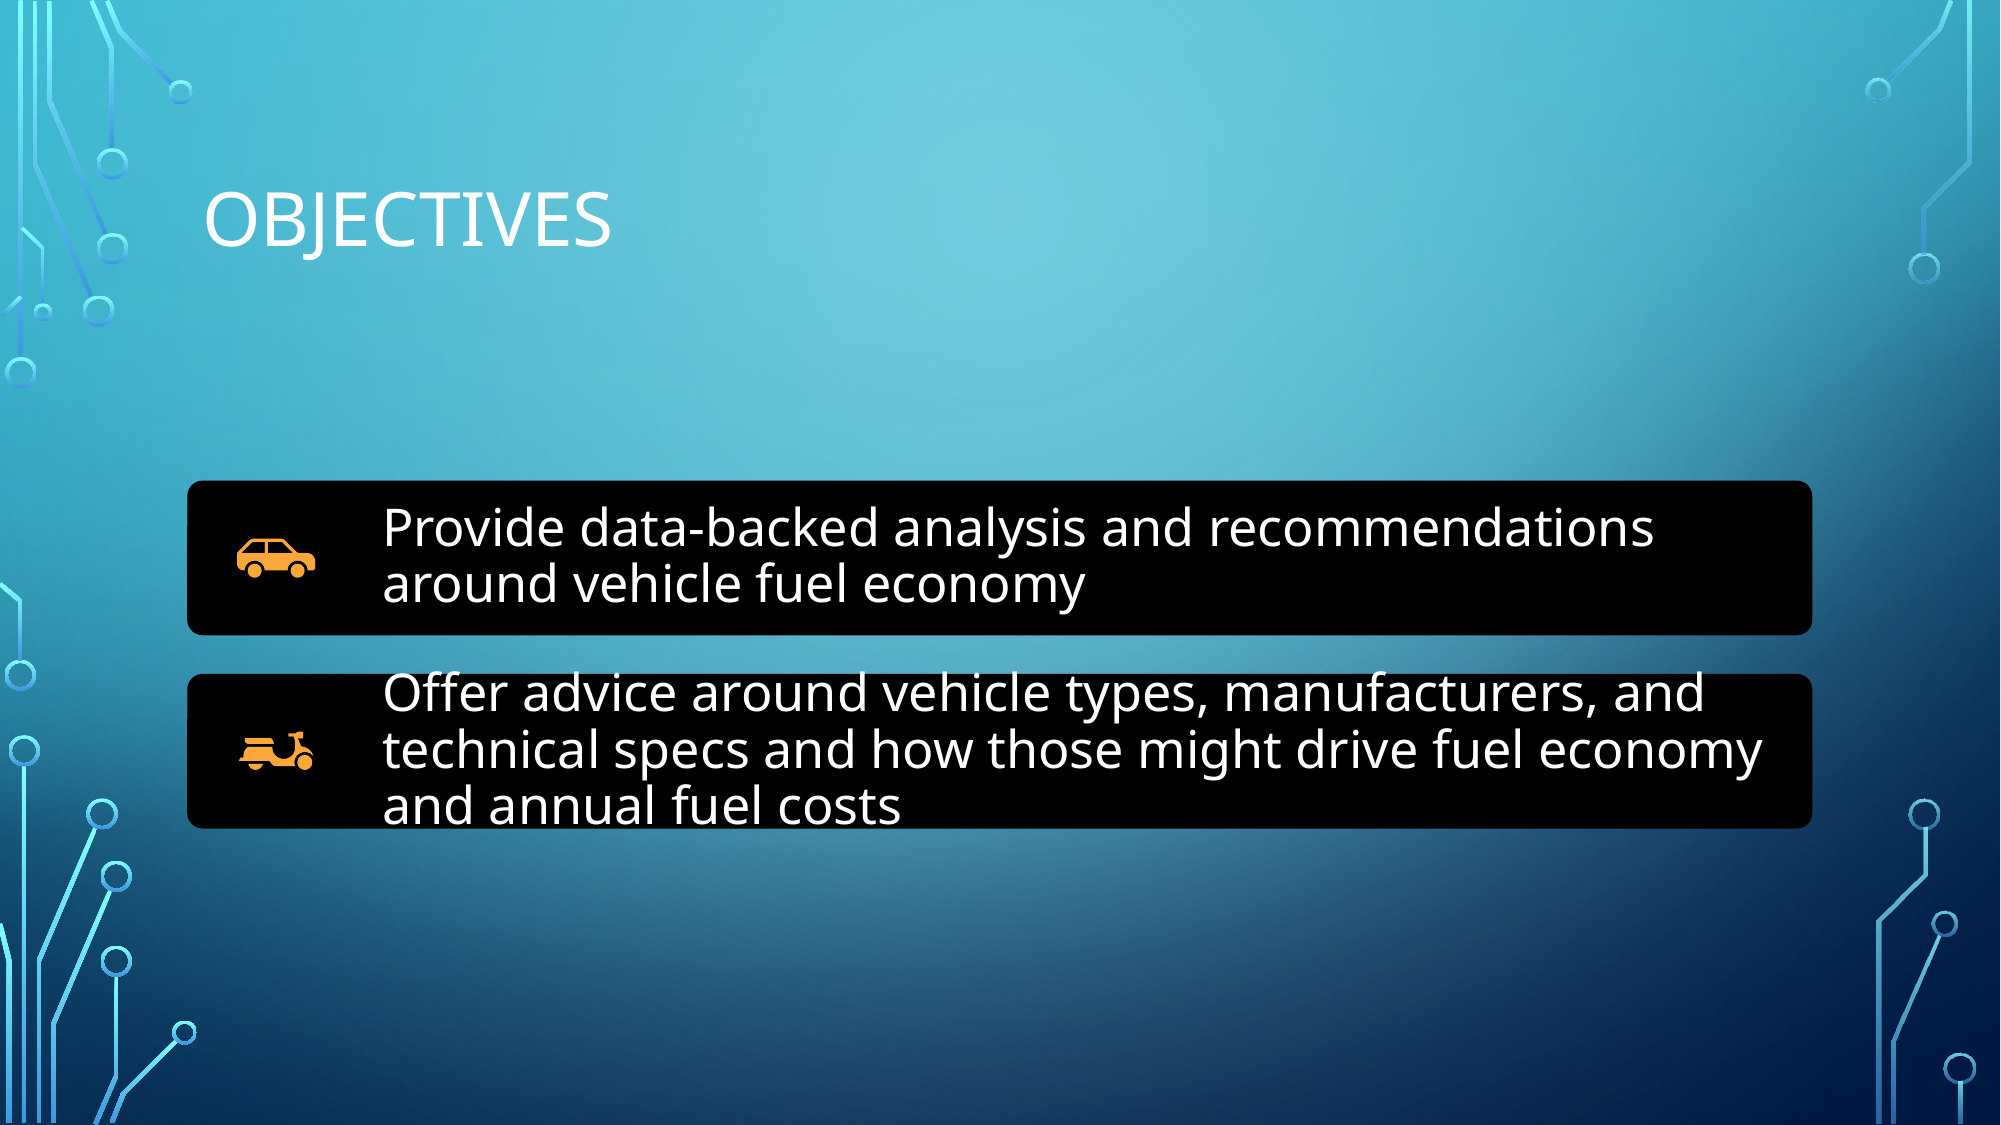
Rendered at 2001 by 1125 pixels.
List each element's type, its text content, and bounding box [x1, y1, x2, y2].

title Objectives [187, 101, 1813, 344]
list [186, 396, 1813, 913]
